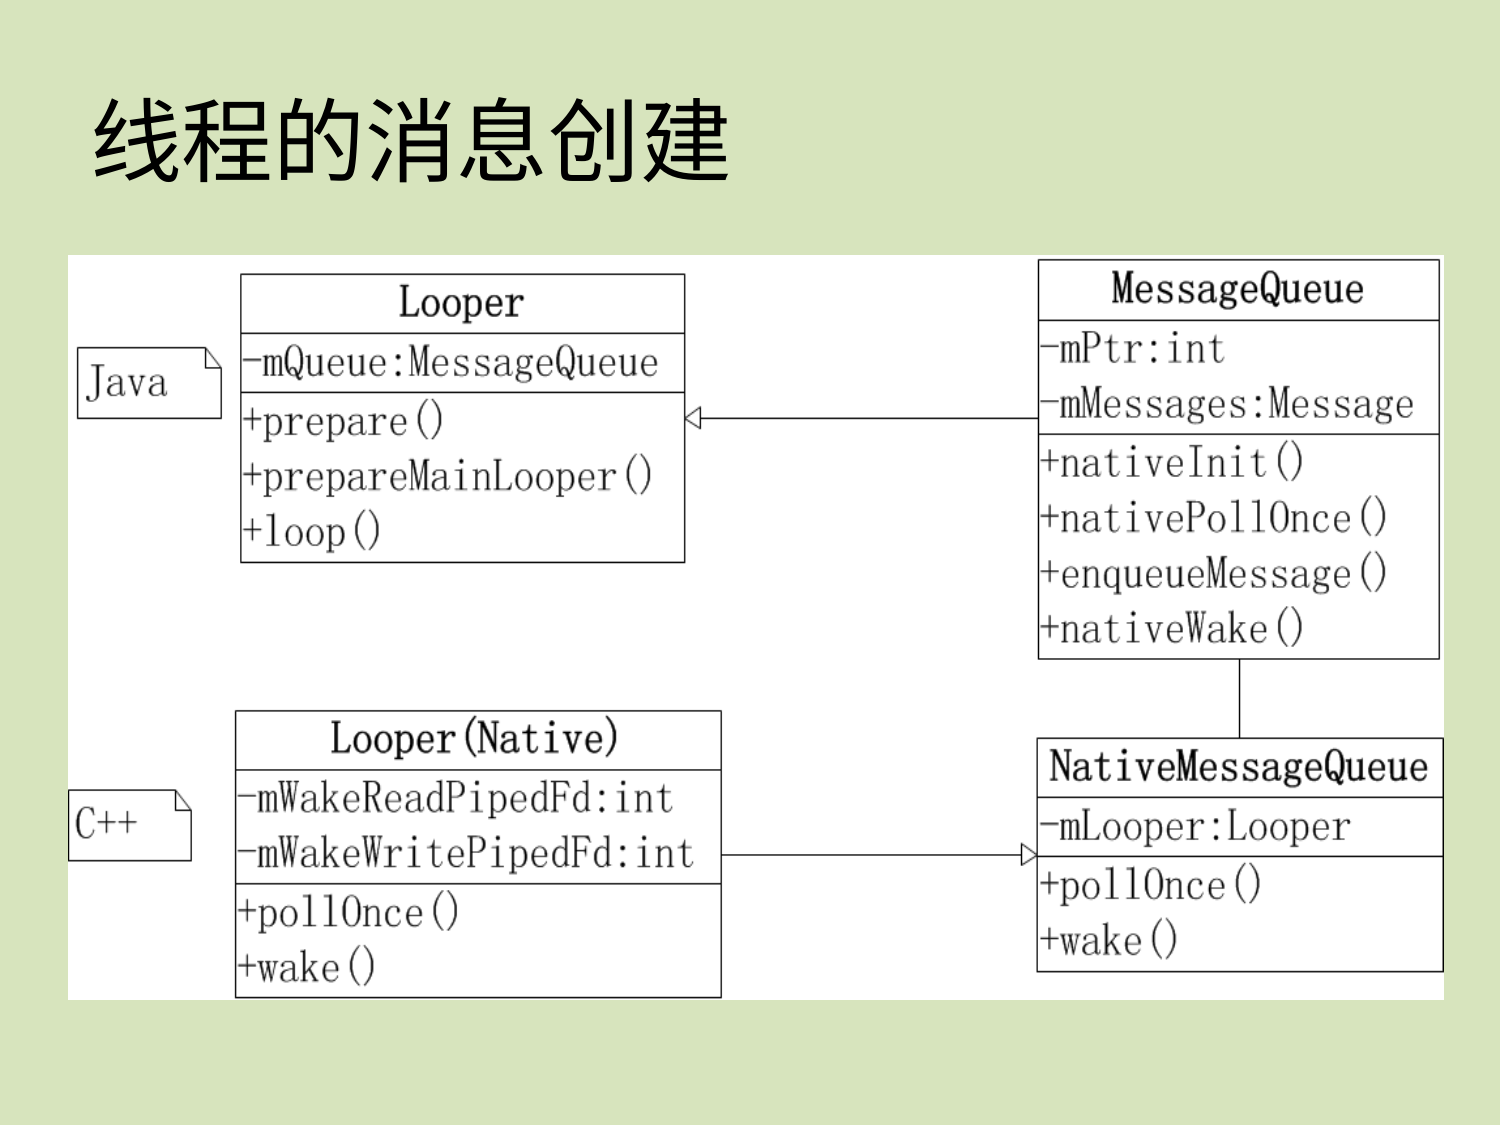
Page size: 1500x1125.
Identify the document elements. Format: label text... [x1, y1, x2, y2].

title 线程的消息创建 [75, 45, 1425, 233]
picture [68, 255, 1445, 1000]
